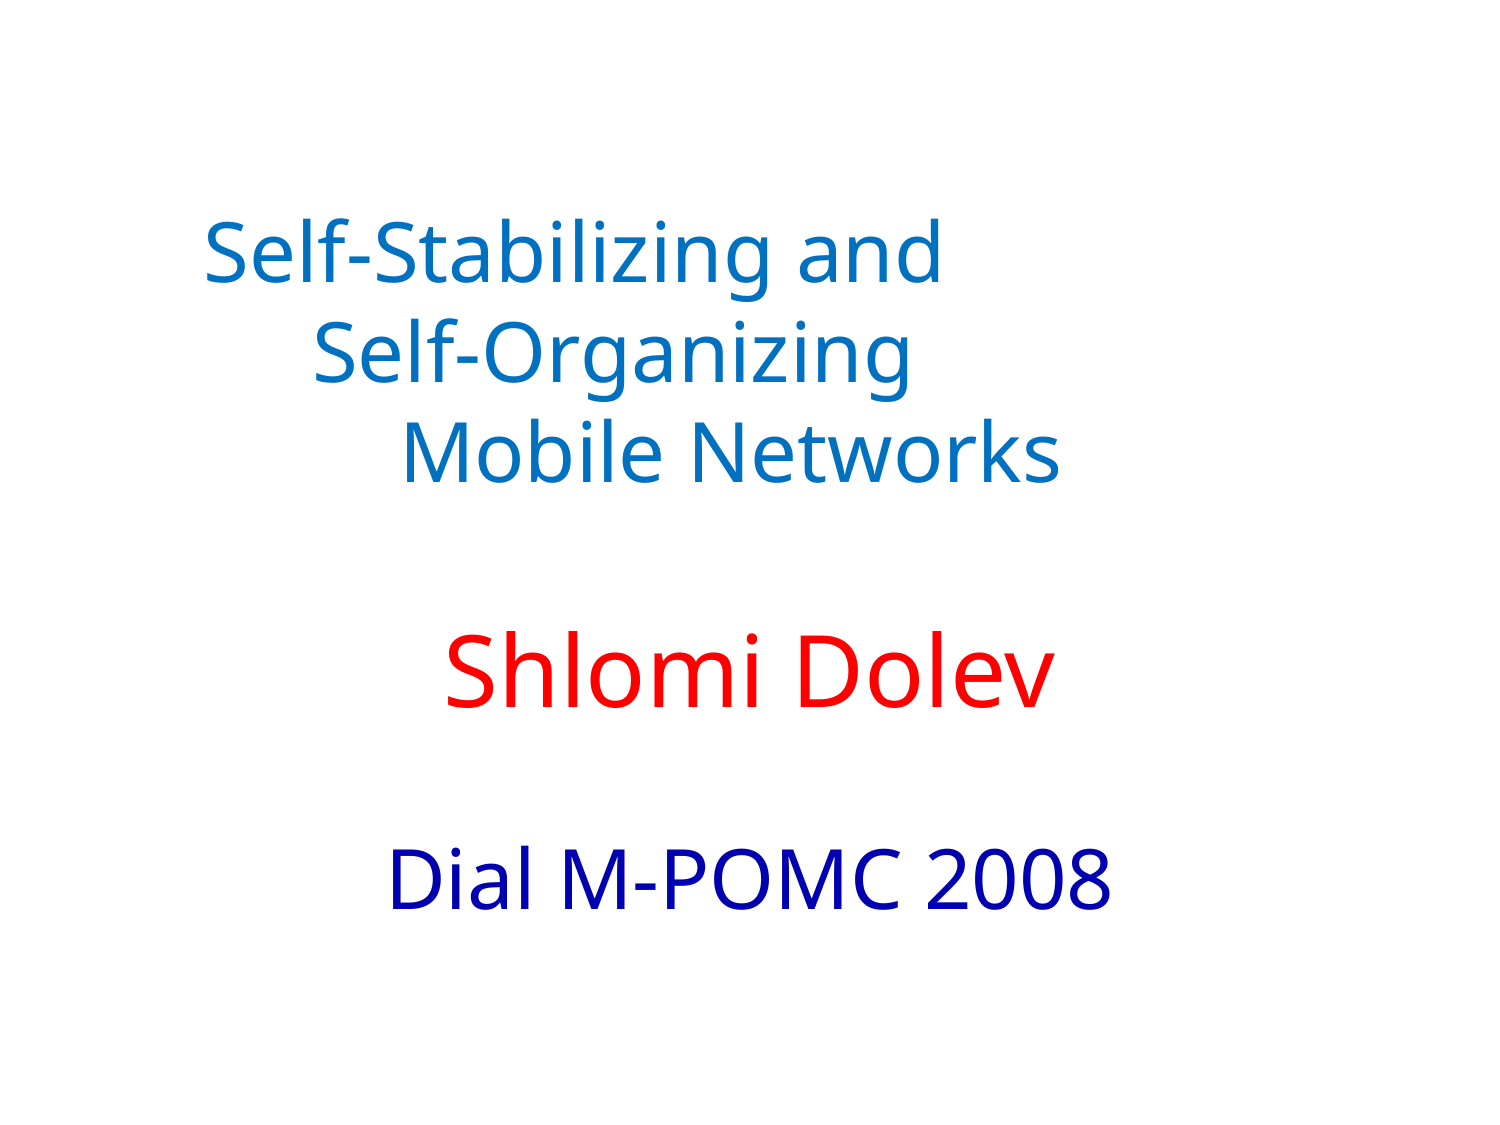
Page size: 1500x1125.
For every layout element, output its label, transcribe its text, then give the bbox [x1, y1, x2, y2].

subtitle Shlomi Dolev Dial M-POMC 2008 [224, 600, 1276, 889]
title Self-Stabilizing and Self-Organizing Mobile Networks [188, 228, 1464, 471]
